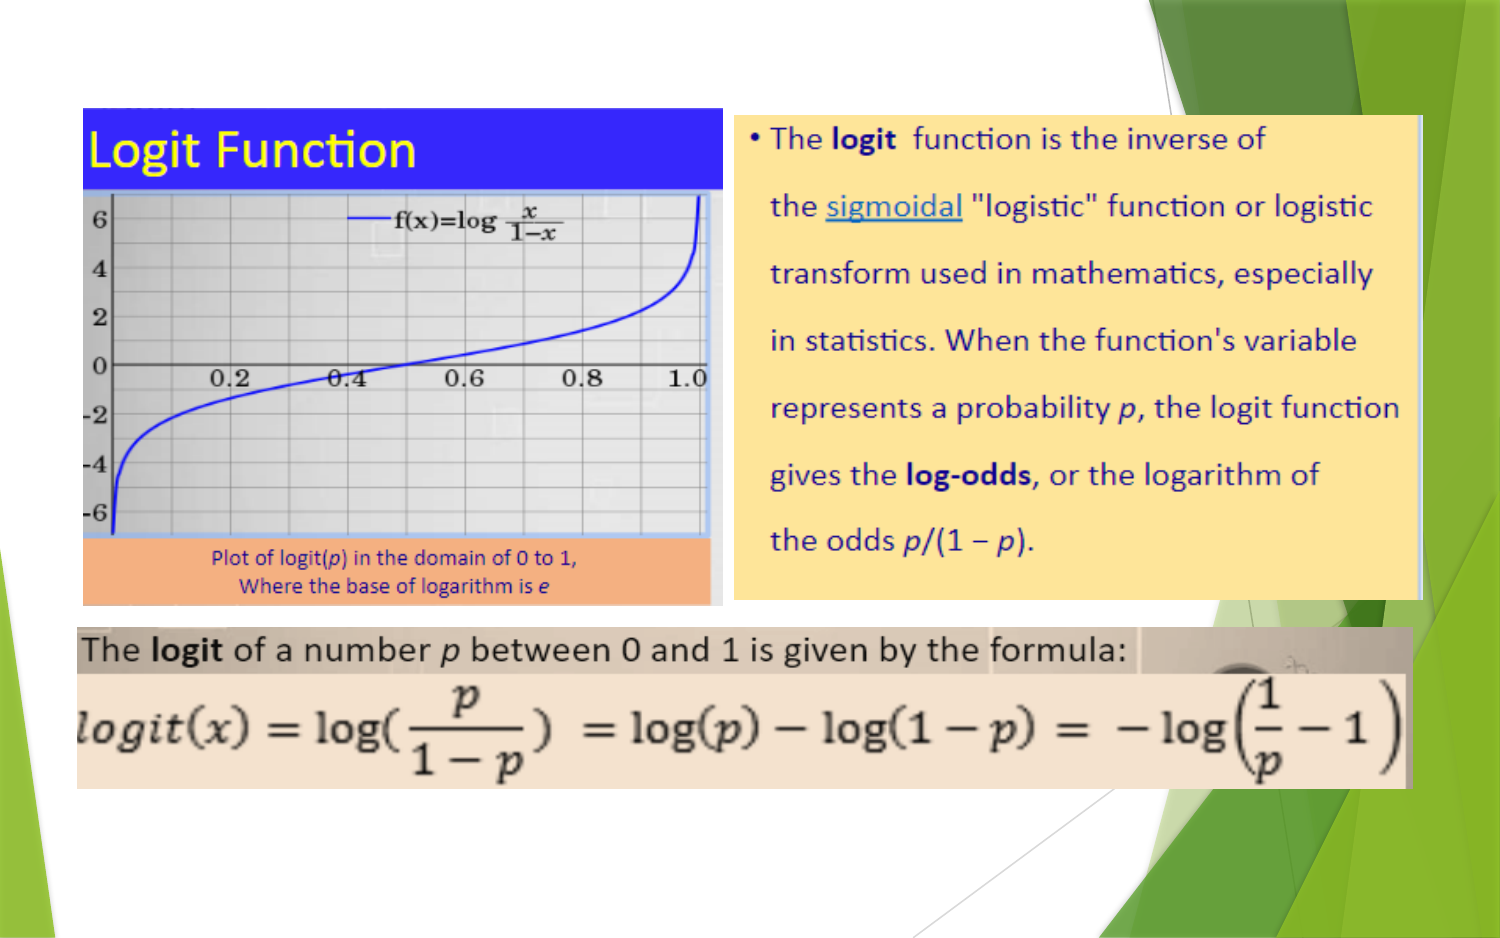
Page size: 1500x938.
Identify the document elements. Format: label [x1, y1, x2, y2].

picture [733, 115, 1424, 601]
picture [83, 108, 724, 607]
picture [76, 626, 1414, 789]
